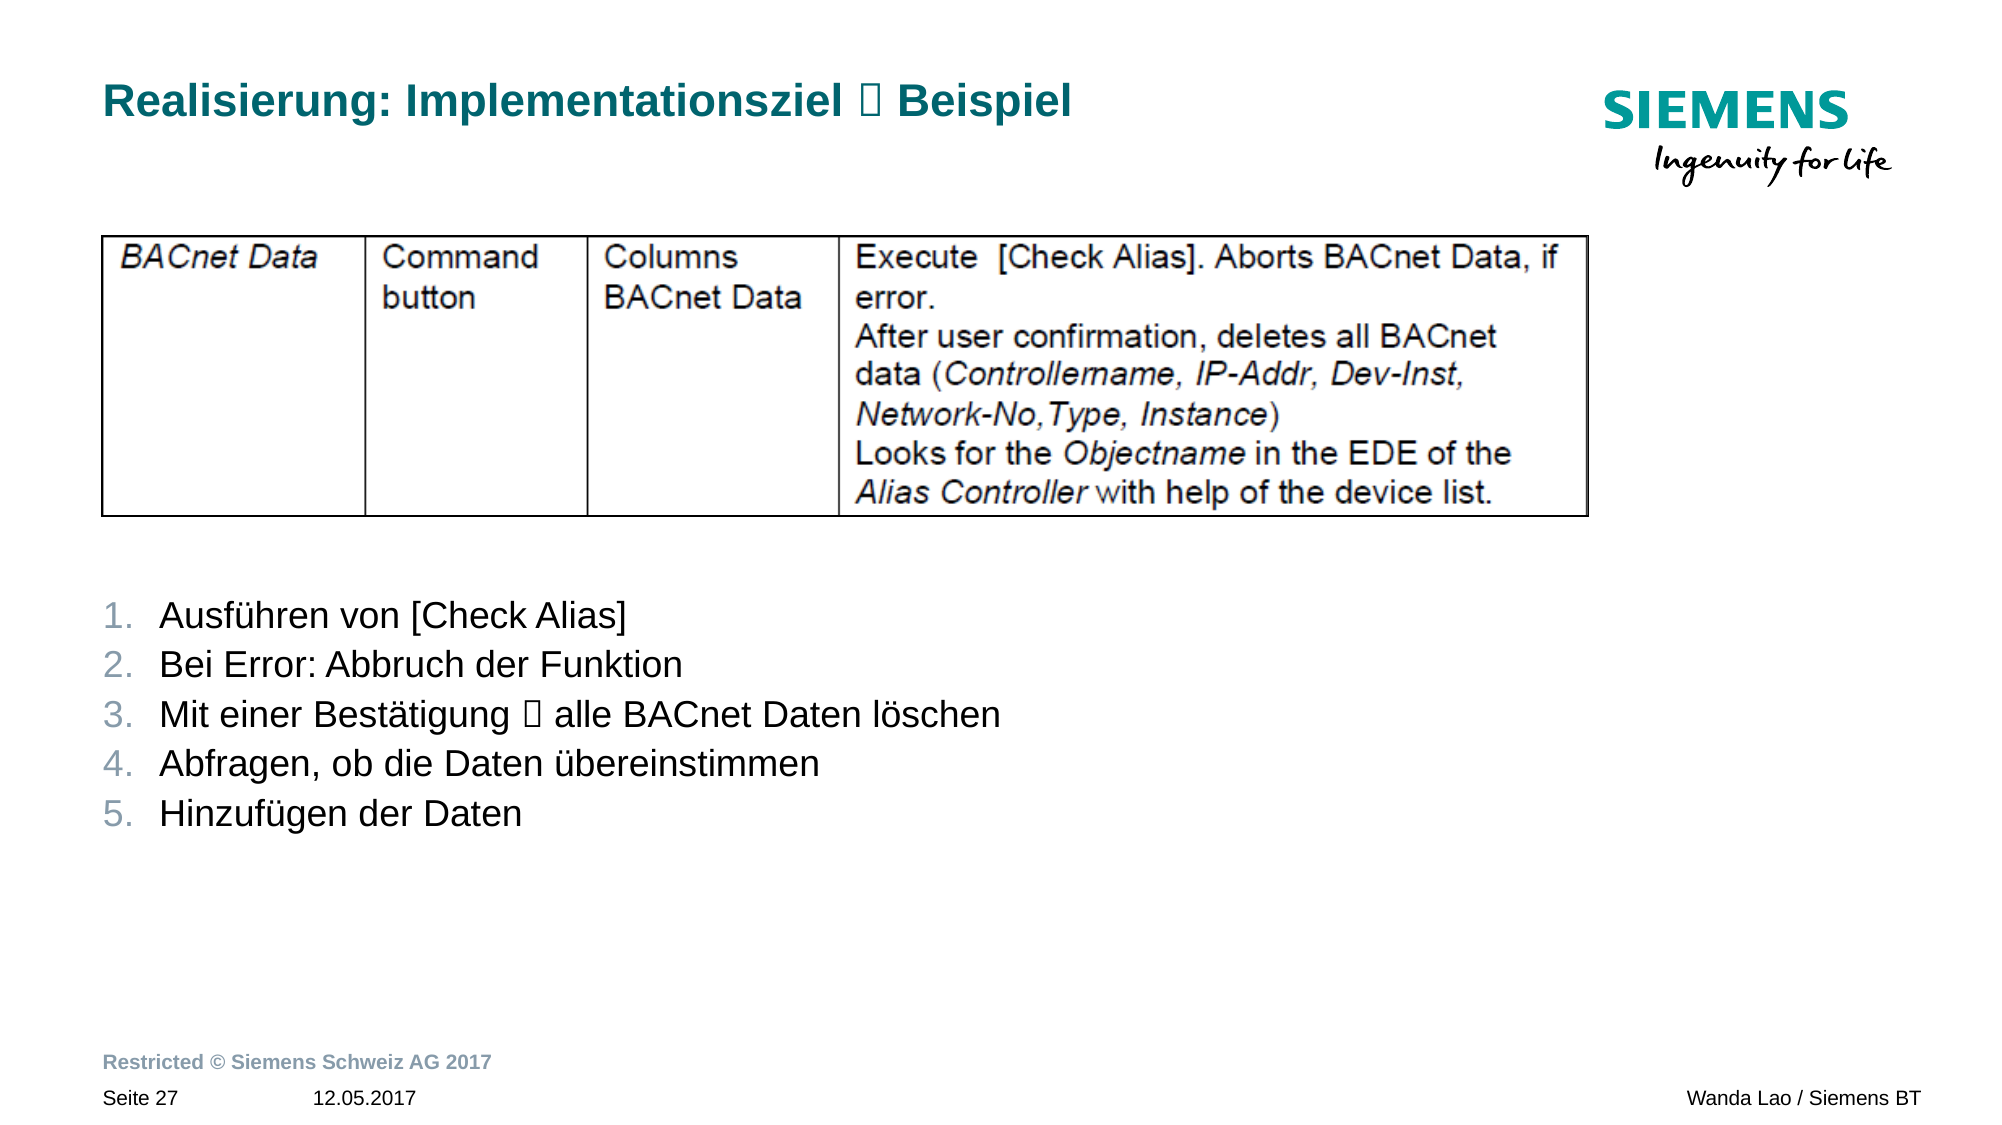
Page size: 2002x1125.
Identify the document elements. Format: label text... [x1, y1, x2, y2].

title Realisierung: Implementationsziel  Beispiel [0, 0, 2001, 237]
list Ausführen von [Check Alias] Bei Error: Abbruch der Funktion Mit einer Bestätigung  alle BACnet Daten löschen Abfragen, ob die Daten übereinstimmen Hinzufügen der Daten [102, 585, 1923, 1016]
picture [102, 235, 1588, 516]
